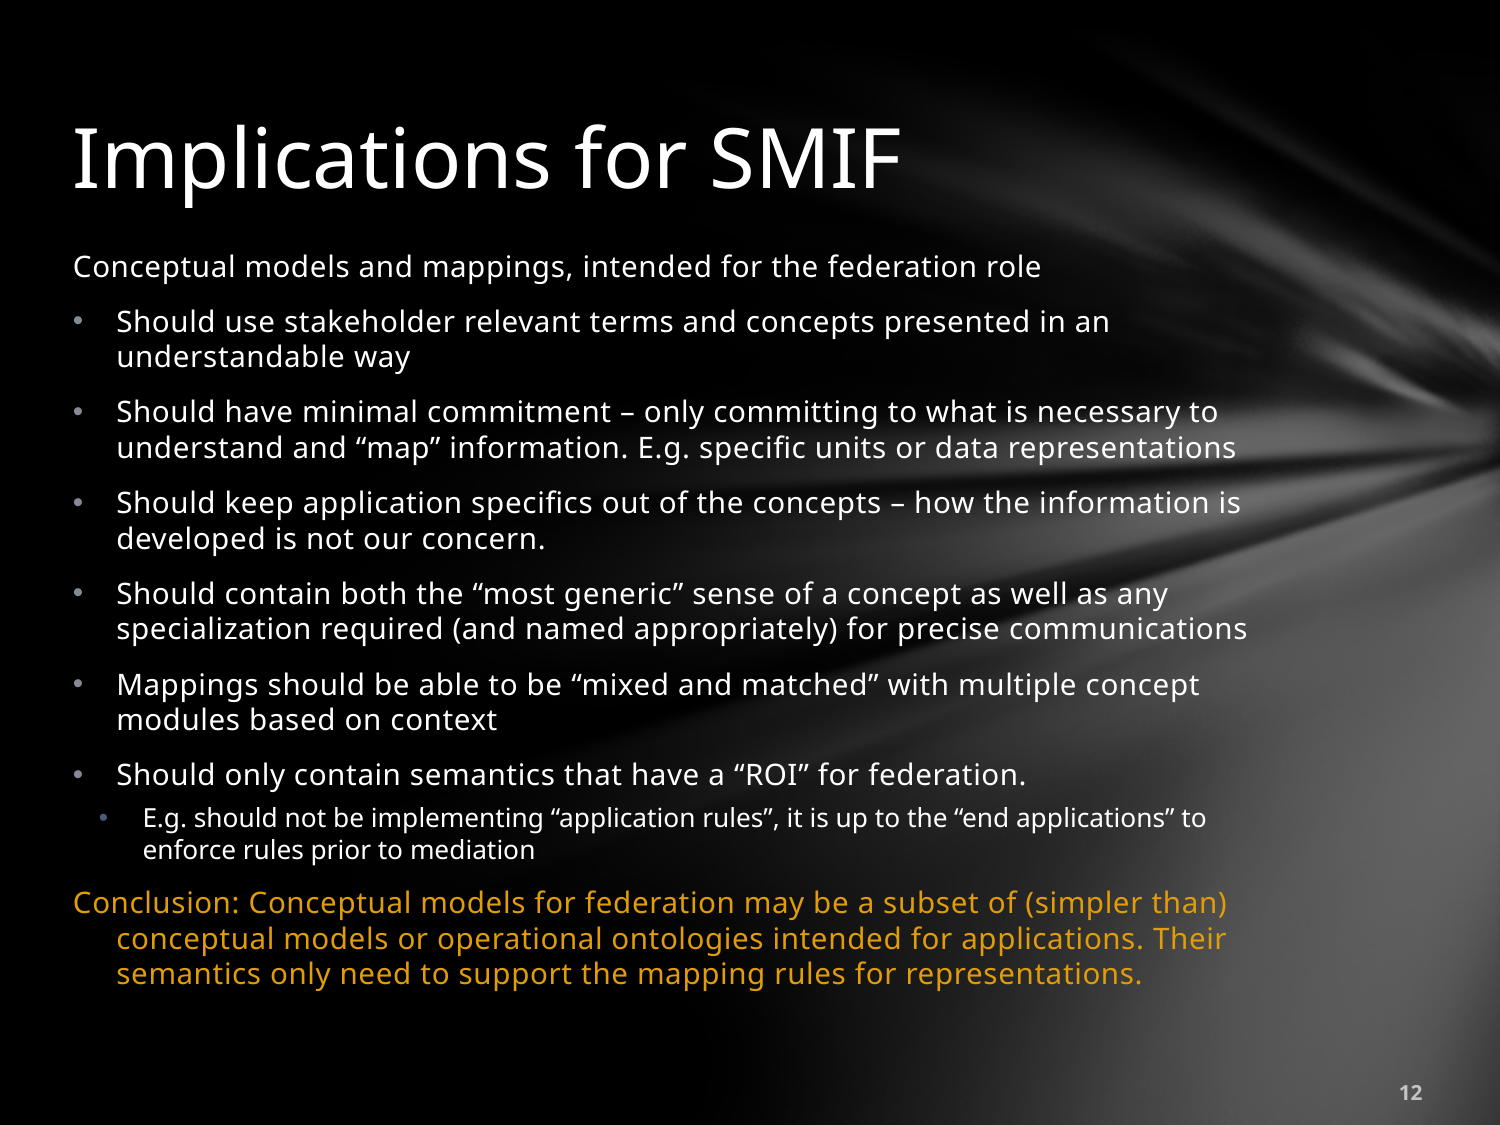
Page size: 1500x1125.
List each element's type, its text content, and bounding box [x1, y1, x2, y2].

slide_number 12 [1293, 1073, 1438, 1115]
list Conceptual models and mappings, intended for the federation role Should use stakeholder relevant terms and concepts presented in an understandable way Should have minimal commitment – only committing to what is necessary to understand and “map” information. E.g. specific units or data representations Should keep application specifics out of the concepts – how the information is developed is not our concern. Should contain both the “most generic” sense of a concept as well as any specialization required (and named appropriately) for precise communications Mappings should be able to be “mixed and matched” with multiple concept modules based on context Should only contain semantics that have a “ROI” for federation. E.g. should not be implementing “application rules”, it is up to the “end applications” to enforce rules prior to mediation Conclusion: Conceptual models for federation may be a subset of (simpler than) conceptual models or operational ontologies intended for applications. Their semantics only need to support the mapping rules for representations. [57, 239, 1318, 1015]
title Implications for SMIF [57, 37, 1318, 213]
